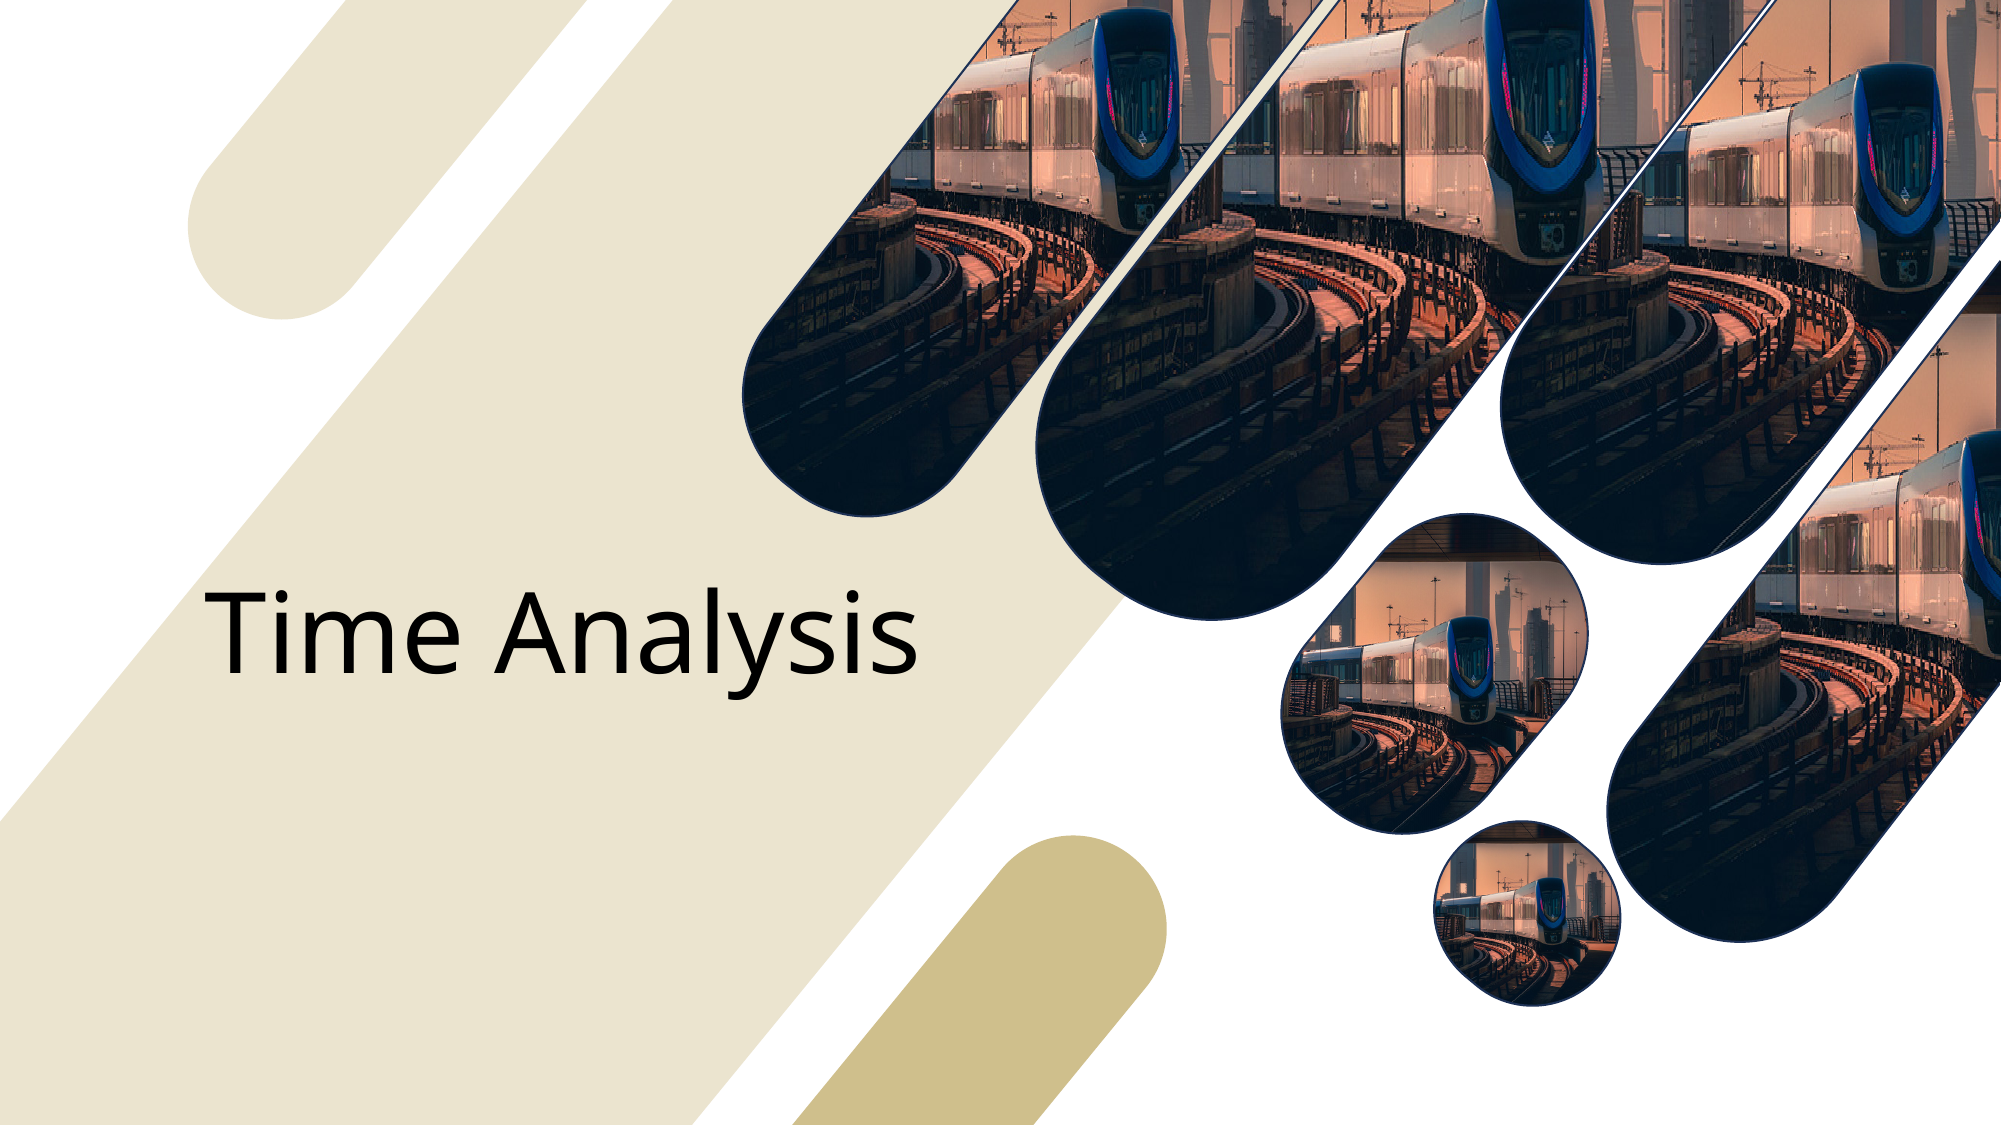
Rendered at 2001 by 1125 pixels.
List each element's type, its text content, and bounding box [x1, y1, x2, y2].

text_box Time Analysis [190, 554, 938, 839]
text_box [217, 0, 948, 827]
text_box [790, 932, 1132, 1125]
picture [745, 94, 948, 515]
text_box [948, 0, 2000, 1007]
text_box [186, 0, 589, 321]
text_box [0, 588, 928, 1125]
